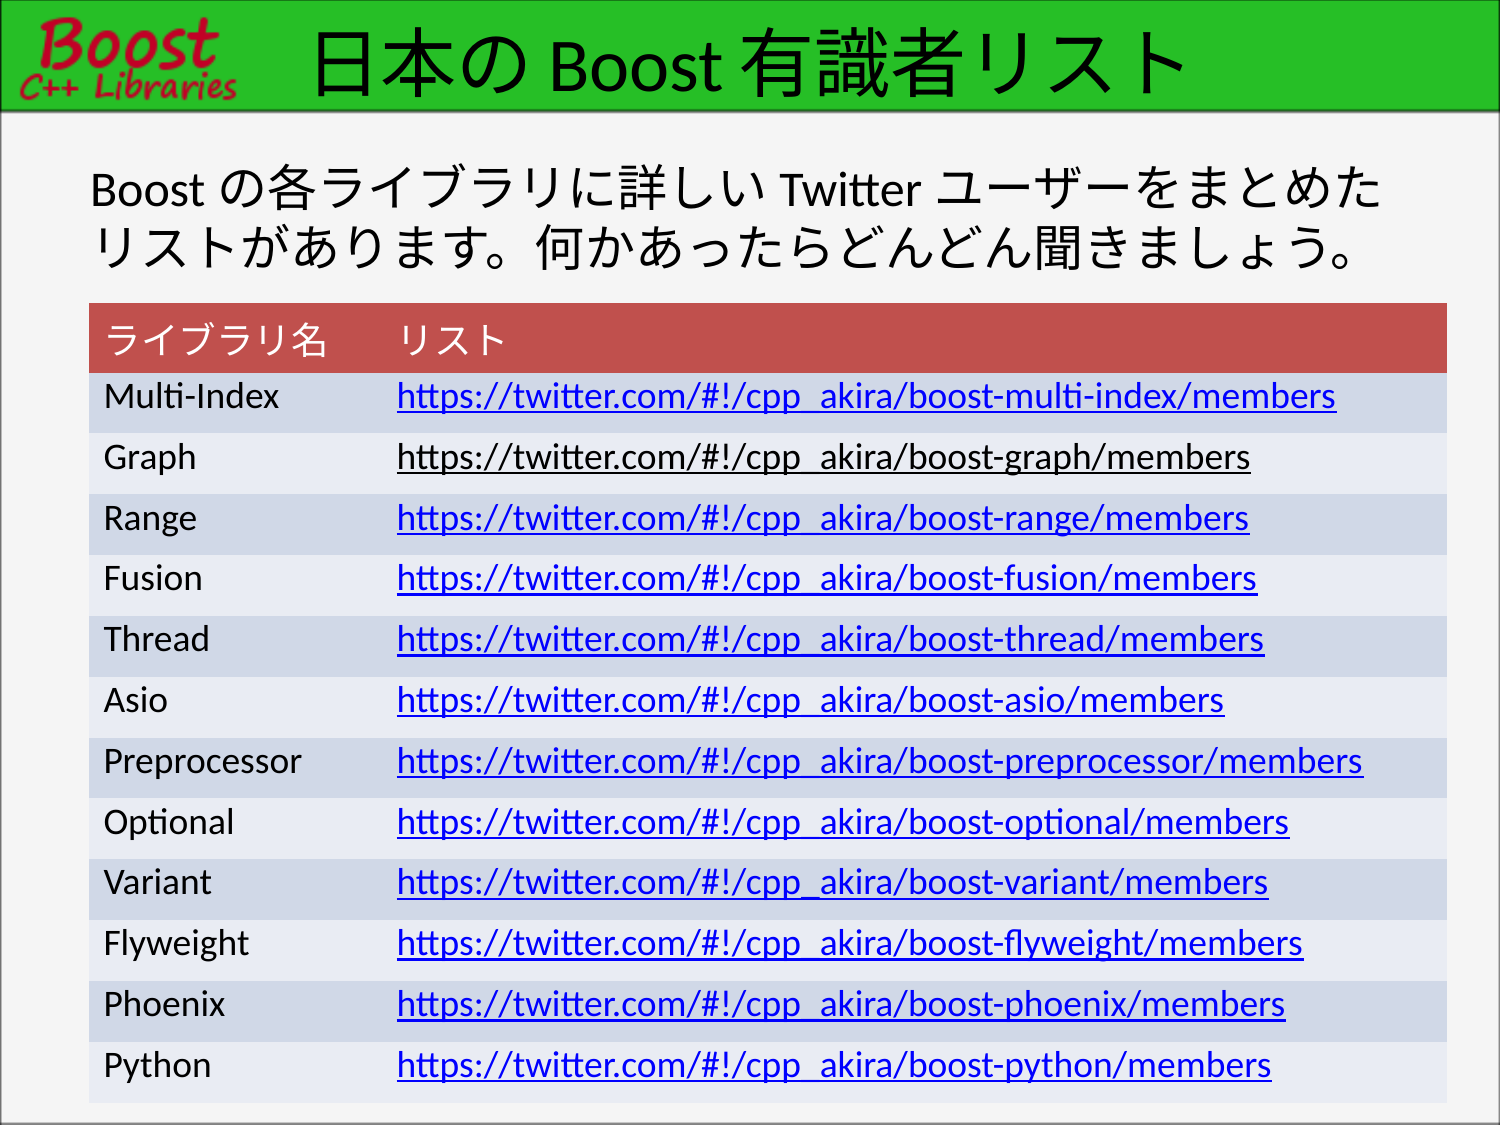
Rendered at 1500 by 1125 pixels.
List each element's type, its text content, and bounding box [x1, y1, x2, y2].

table_cell https://twitter.com/#!/cpp_akira/boost-range/members [382, 494, 1447, 555]
table_cell Multi-Index [89, 373, 382, 433]
table_header リスト [382, 303, 1447, 373]
title 日本のBoost有識者リスト [75, 7, 1425, 114]
table_cell https://twitter.com/#!/cpp_akira/boost-thread/members [382, 616, 1447, 677]
table_cell https://twitter.com/#!/cpp_akira/boost-phoenix/members [382, 981, 1447, 1042]
table_cell Thread [89, 616, 382, 677]
table_cell https://twitter.com/#!/cpp_akira/boost-multi-index/members [382, 373, 1447, 433]
list Boostの各ライブラリに詳しいTwitterユーザーをまとめたリストがあります。何かあったらどんどん聞きましょう。 [75, 149, 1425, 303]
table_cell Phoenix [89, 981, 382, 1042]
table_cell Variant [89, 859, 382, 920]
table_cell https://twitter.com/#!/cpp_akira/boost-asio/members [382, 677, 1447, 738]
table_cell https://twitter.com/#!/cpp_akira/boost-preprocessor/members [382, 738, 1447, 798]
table_cell Graph [89, 433, 382, 494]
table_cell https://twitter.com/#!/cpp_akira/boost-optional/members [382, 798, 1447, 859]
table_cell Asio [89, 677, 382, 738]
table_cell Preprocessor [89, 738, 382, 798]
table_header ライブラリ名 [89, 303, 382, 373]
table_cell Fusion [89, 555, 382, 616]
table_cell https://twitter.com/#!/cpp_akira/boost-variant/members [382, 859, 1447, 920]
table_cell https://twitter.com/#!/cpp_akira/boost-graph/members [382, 433, 1447, 494]
table_cell https://twitter.com/#!/cpp_akira/boost-python/members [382, 1042, 1447, 1103]
picture [0, 0, 1500, 1125]
table_cell Range [89, 494, 382, 555]
table_cell https://twitter.com/#!/cpp_akira/boost-fusion/members [382, 555, 1447, 616]
table_cell https://twitter.com/#!/cpp_akira/boost-flyweight/members [382, 920, 1447, 981]
table_cell Flyweight [89, 920, 382, 981]
table_cell Optional [89, 798, 382, 859]
table_cell Python [89, 1042, 382, 1103]
